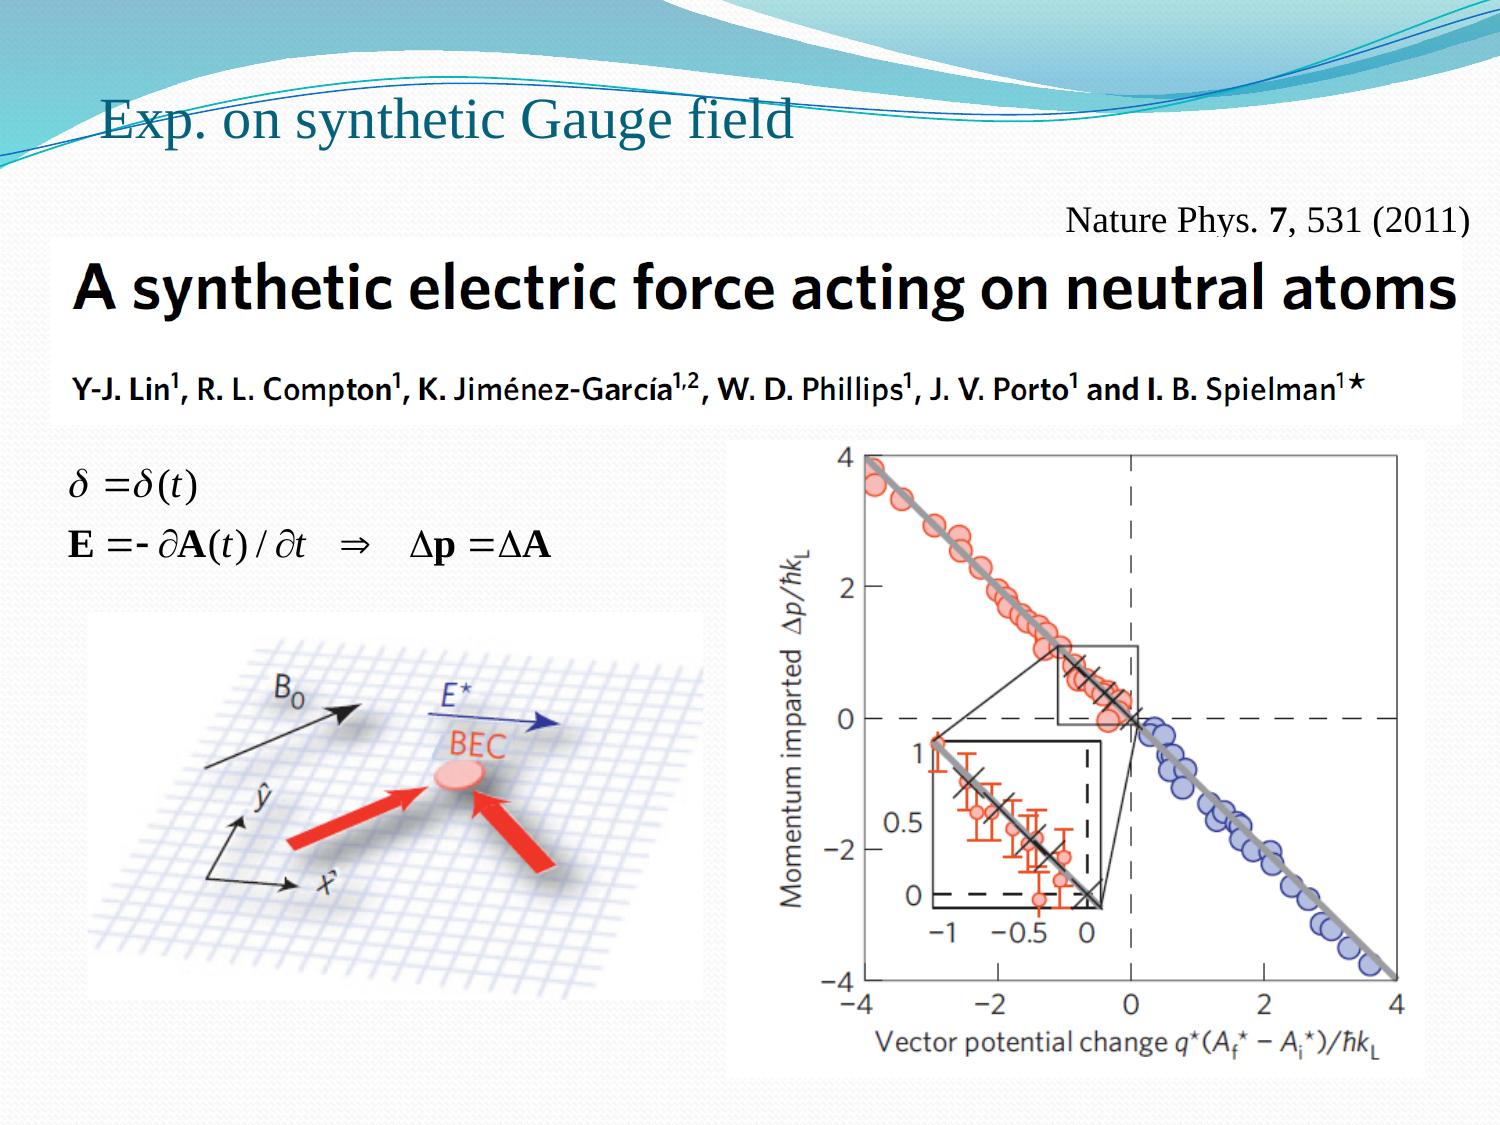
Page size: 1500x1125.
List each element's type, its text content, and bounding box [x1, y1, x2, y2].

picture [726, 440, 1426, 1078]
picture [49, 237, 1463, 426]
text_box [62, 460, 559, 576]
text_box Nature Phys. 7, 531 (2011) [1050, 187, 1486, 248]
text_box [1463, 239, 1468, 248]
title Exp. on synthetic Gauge field [99, 0, 1451, 151]
picture [87, 612, 704, 1001]
